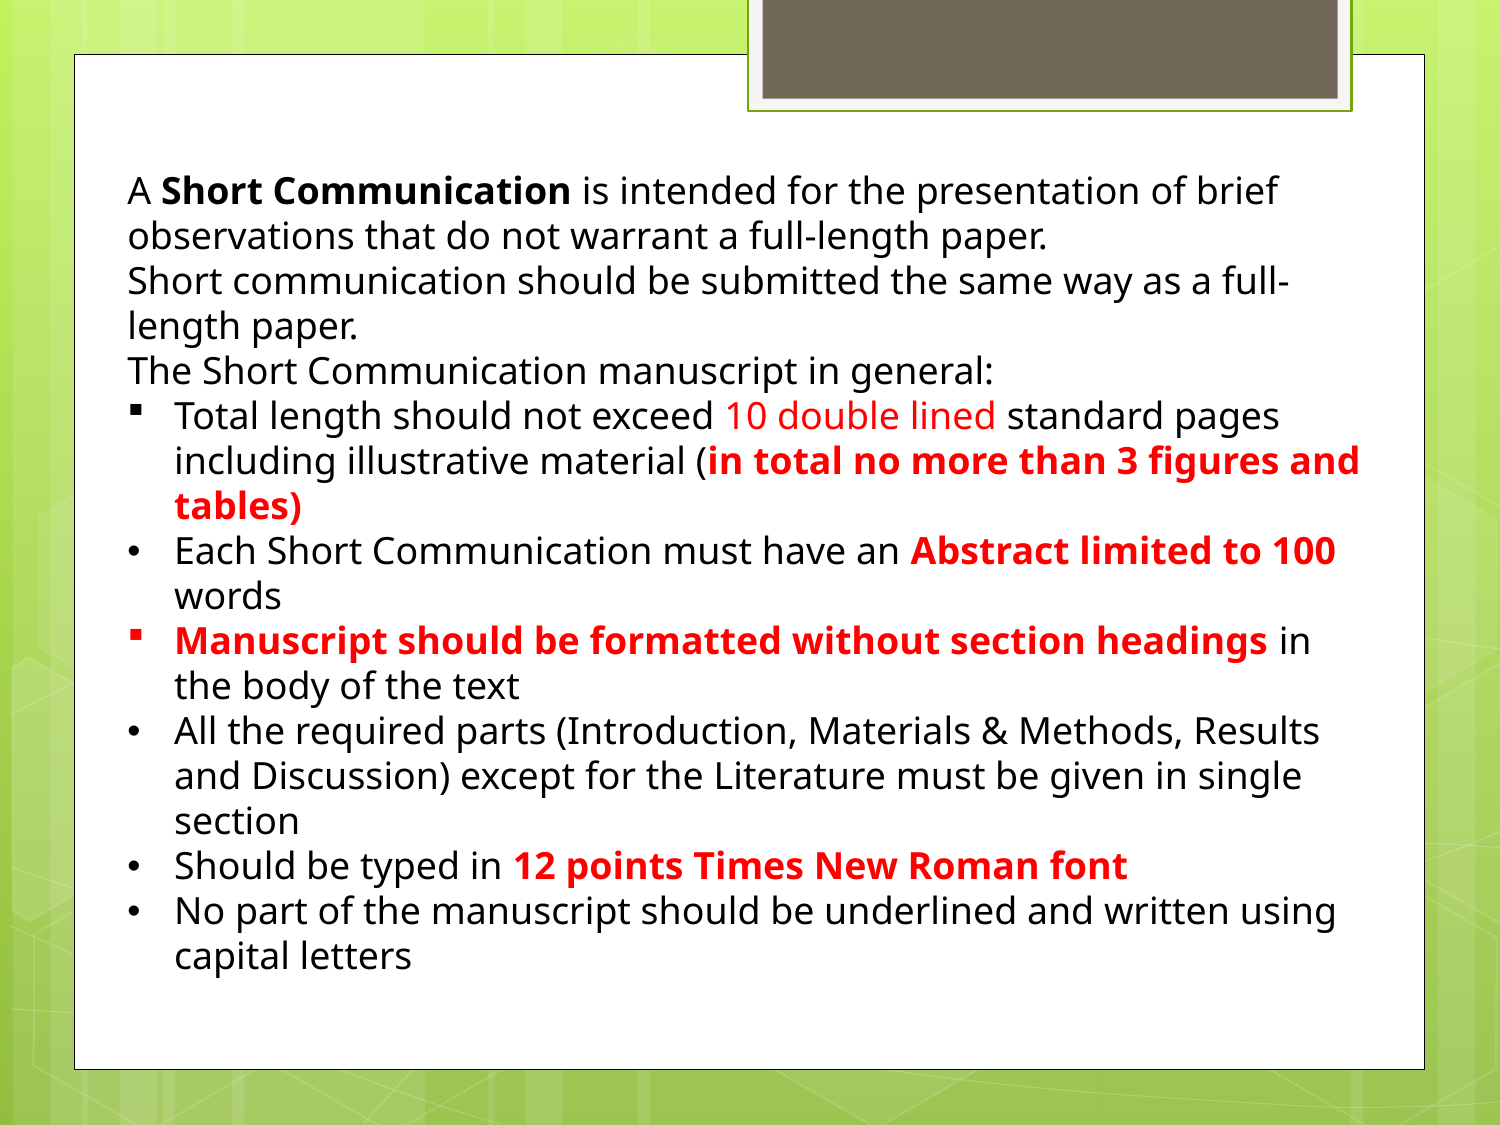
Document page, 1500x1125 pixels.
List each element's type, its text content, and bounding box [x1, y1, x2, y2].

text_box A Short Communication is intended for the presentation of brief observations that do not warrant a full-length paper. Short communication should be submitted the same way as a full-length paper. The Short Communication manuscript in general: Total length should not exceed 10 double lined standard pages including illustrative material (in total no more than 3 figures and tables) Each Short Communication must have an Abstract limited to 100 words Manuscript should be formatted without section headings in the body of the text All the required parts (Introduction, Materials & Methods, Results and Discussion) except for the Literature must be given in single section Should be typed in 12 points Times New Roman font No part of the manuscript should be underlined and written using capital letters [112, 160, 1388, 985]
